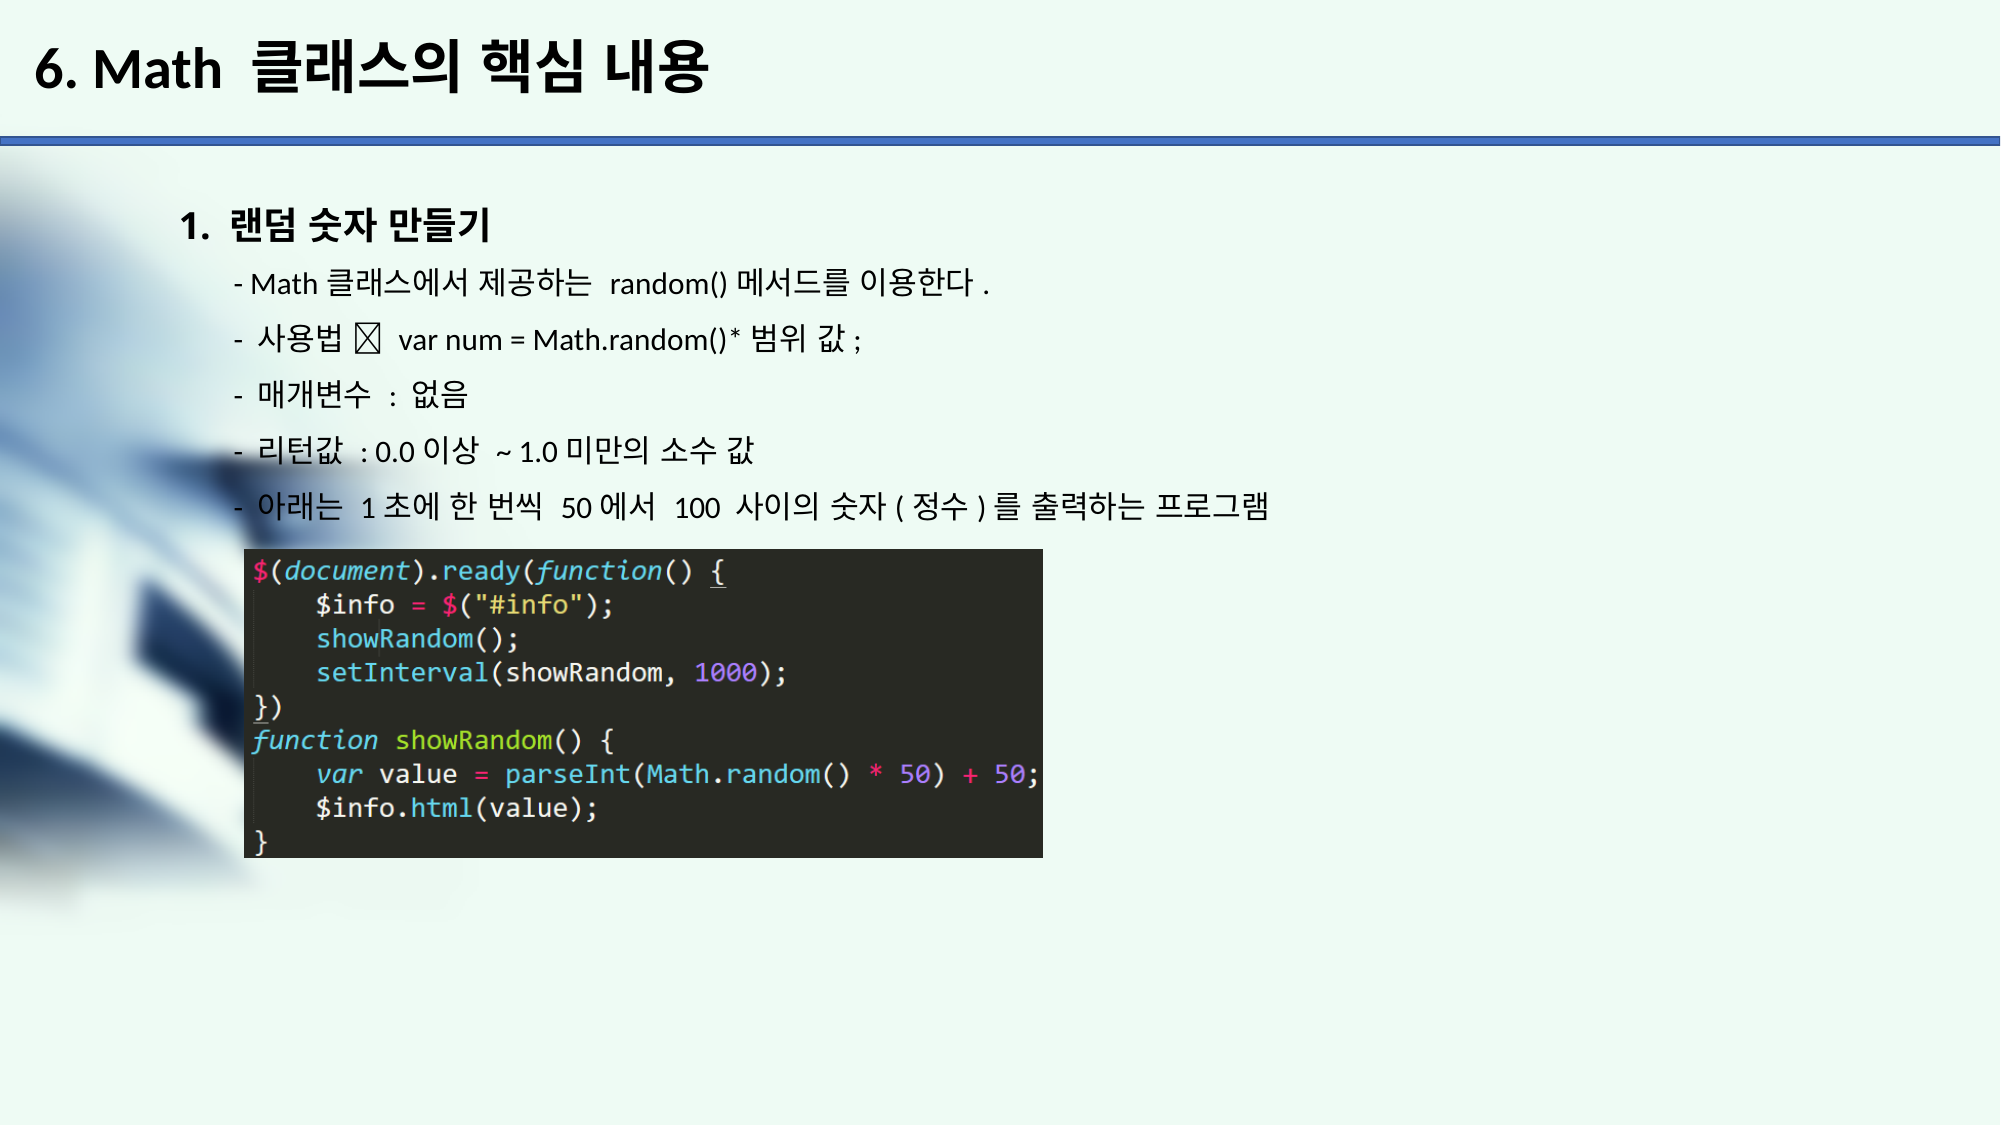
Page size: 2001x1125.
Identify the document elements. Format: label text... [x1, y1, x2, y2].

picture [0, 146, 2000, 1125]
title 6. Math 클래스의 핵심 내용 [19, 14, 1745, 126]
text_box - Math클래스에서 제공하는 random()메서드를 이용한다. - 사용법  var num = Math.random()*범위 값; - 매개변수 : 없음 - 리턴값 : 0.0이상 ~ 1.0미만의 소수 값 - 아래는 1초에 한 번씩 50에서 100 사이의 숫자(정수)를 출력하는 프로그램 [198, 236, 1542, 533]
picture [0, 0, 2000, 136]
text_box 1. 랜덤 숫자 만들기 [163, 172, 1839, 255]
